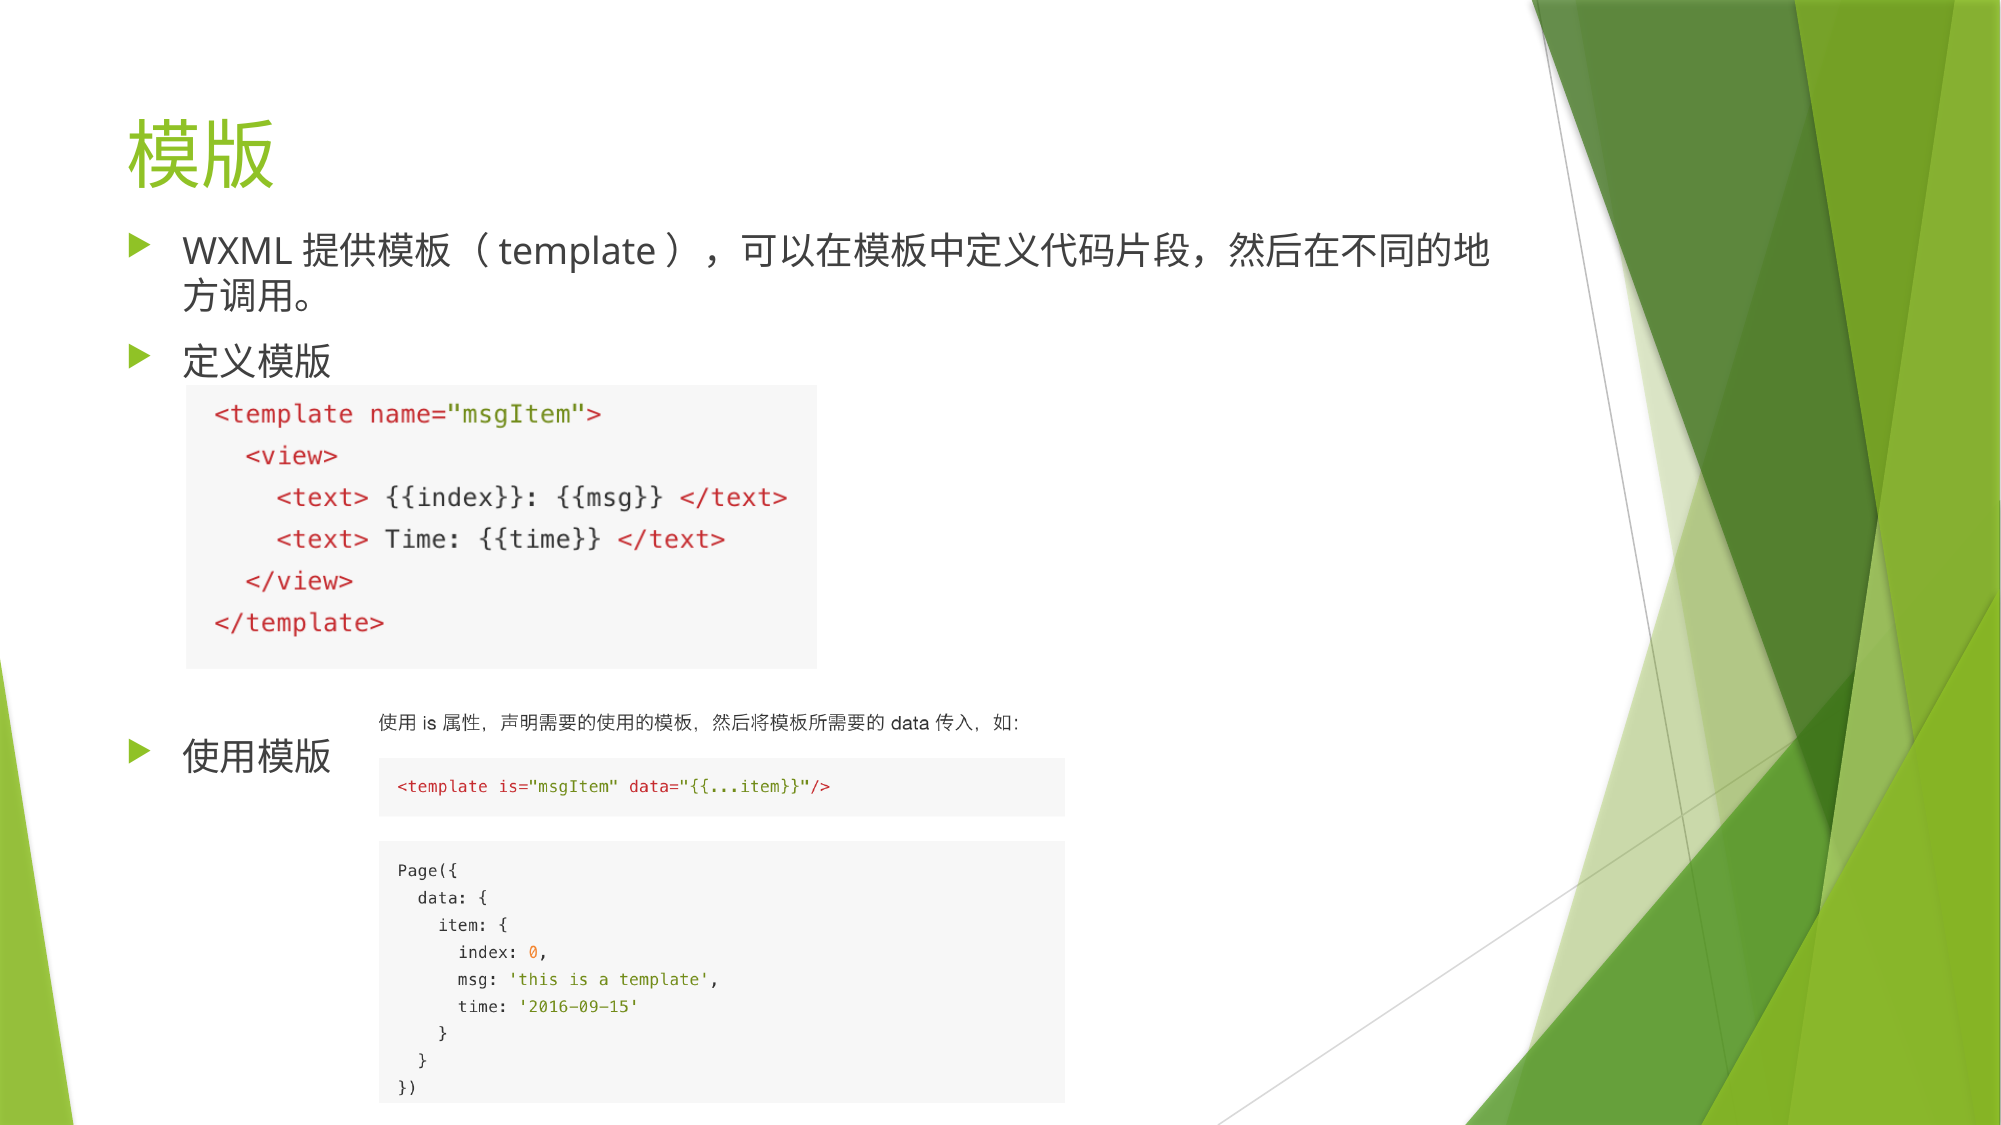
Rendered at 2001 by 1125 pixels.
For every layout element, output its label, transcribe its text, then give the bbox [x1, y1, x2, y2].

title 模版 [111, 99, 1522, 219]
picture [182, 384, 817, 674]
list WXML提供模板（template），可以在模板中定义代码片段，然后在不同的地方调用。 定义模版 使用模版 [111, 219, 1522, 991]
picture [368, 702, 1066, 1104]
